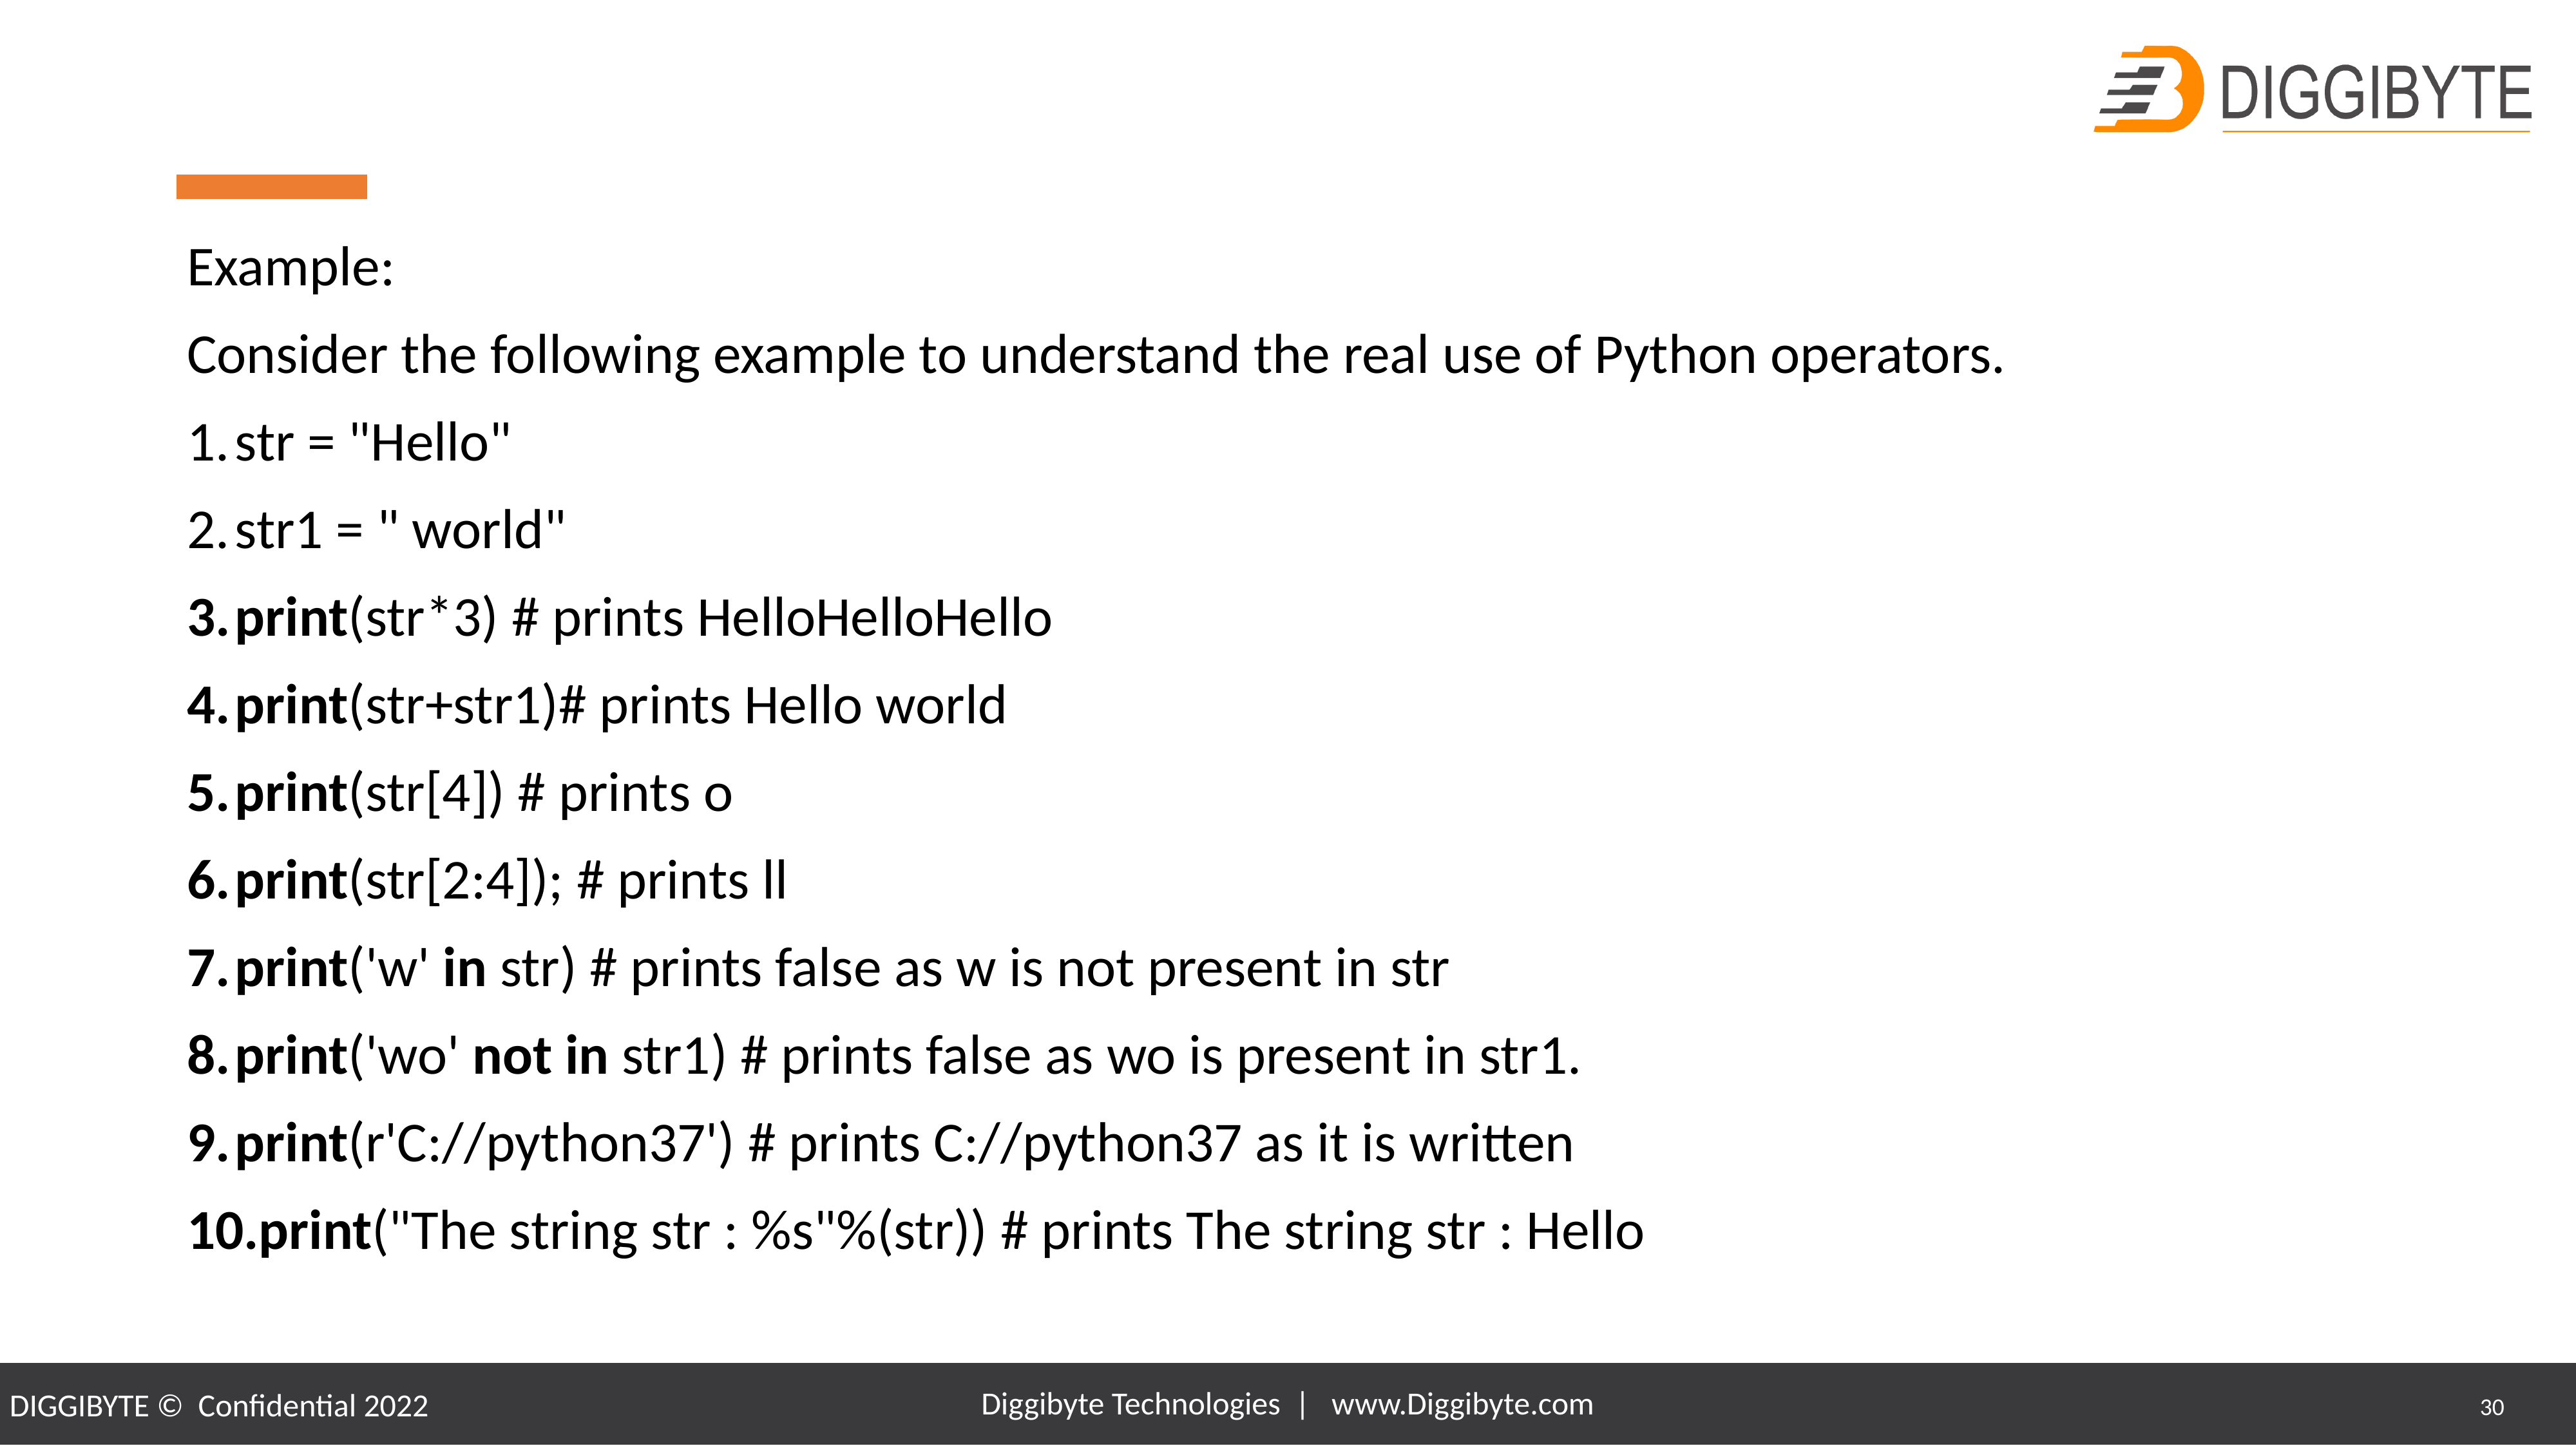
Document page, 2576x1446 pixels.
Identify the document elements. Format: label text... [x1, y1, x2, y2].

list Example: Consider the following example to understand the real use of Python operators. str = "Hello" str1 = " world" print(str*3) # prints HelloHelloHello print(str+str1)# prints Hello world print(str[4]) # prints o print(str[2:4]); # prints ll print('w' in str) # prints false as w is not present in str print('wo' not in str1) # prints false as wo is present in str1. print(r'C://python37') # prints C://python37 as it is written print("The string str : %s"%(str)) # prints The string str : Hello [177, 232, 2399, 1302]
footer Diggibyte Technologies | www.Diggibyte.com [853, 1363, 1723, 1440]
slide_number 30 [2456, 1367, 2528, 1444]
picture [2054, 0, 2558, 231]
